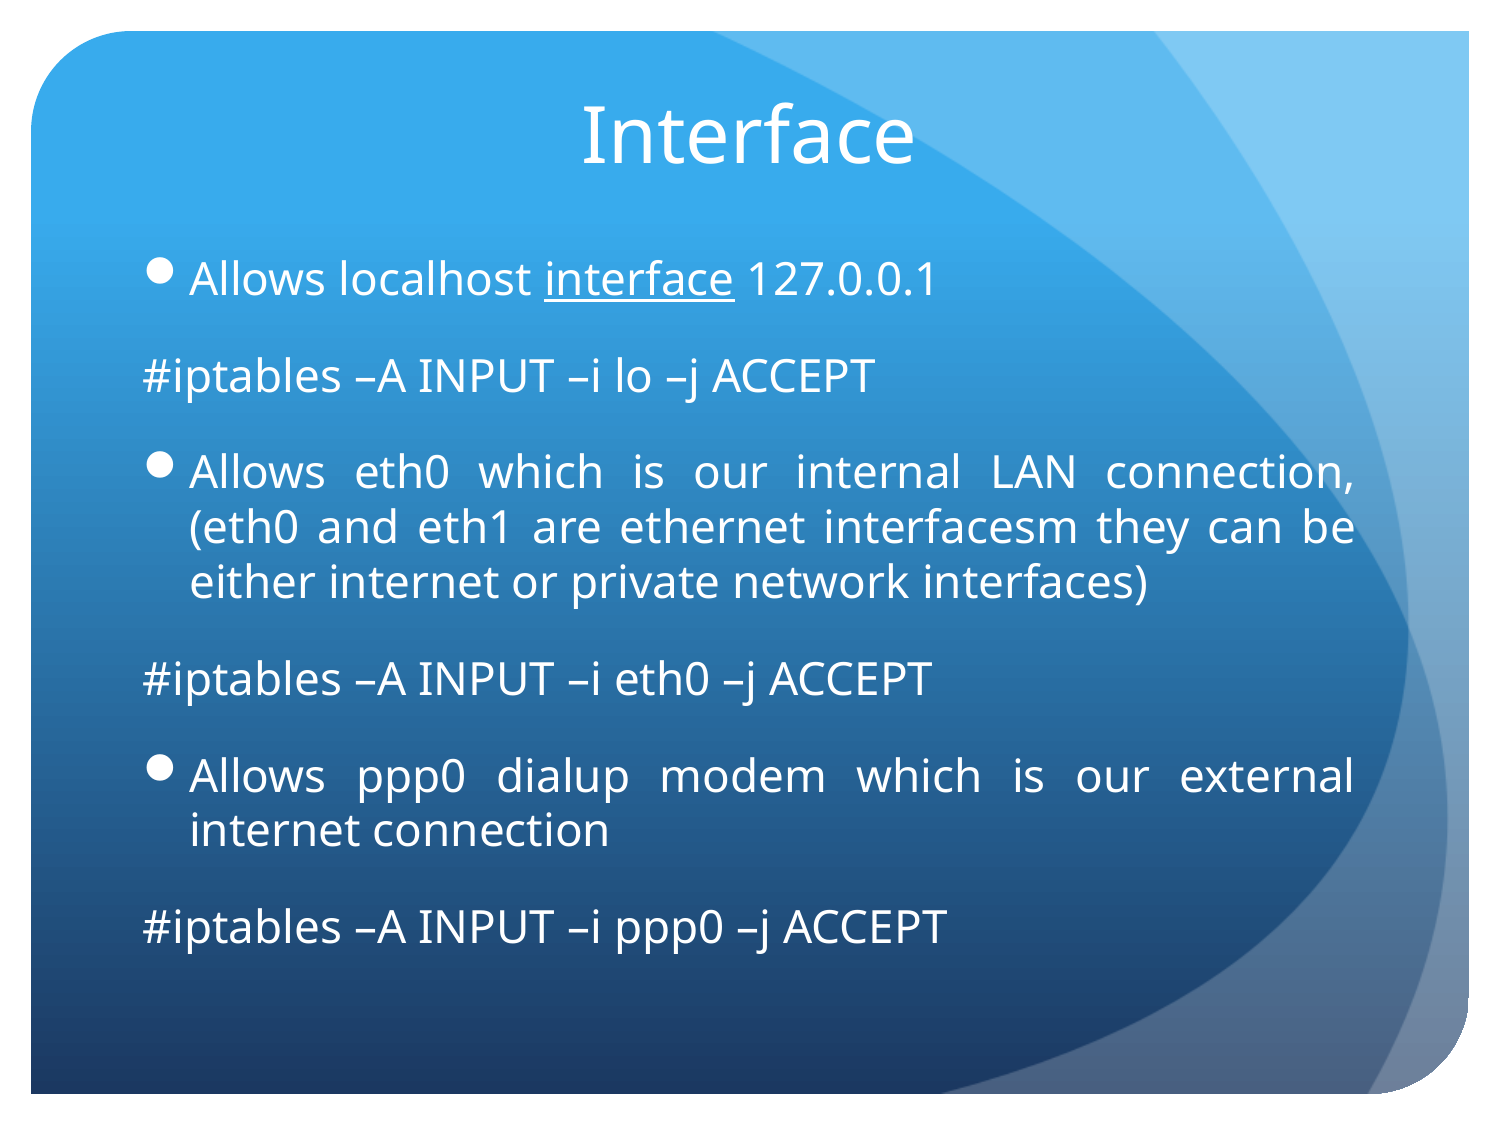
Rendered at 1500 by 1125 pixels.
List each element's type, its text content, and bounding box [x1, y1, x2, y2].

title Interface [127, 62, 1372, 188]
list Allows localhost interface 127.0.0.1 #iptables –A INPUT –i lo –j ACCEPT Allows eth0 which is our internal LAN connection, (eth0 and eth1 are ethernet interfacesm they can be either internet or private network interfaces) #iptables –A INPUT –i eth0 –j ACCEPT Allows ppp0 dialup modem which is our external internet connection #iptables –A INPUT –i ppp0 –j ACCEPT [127, 242, 1372, 991]
picture [24, 30, 1473, 1094]
